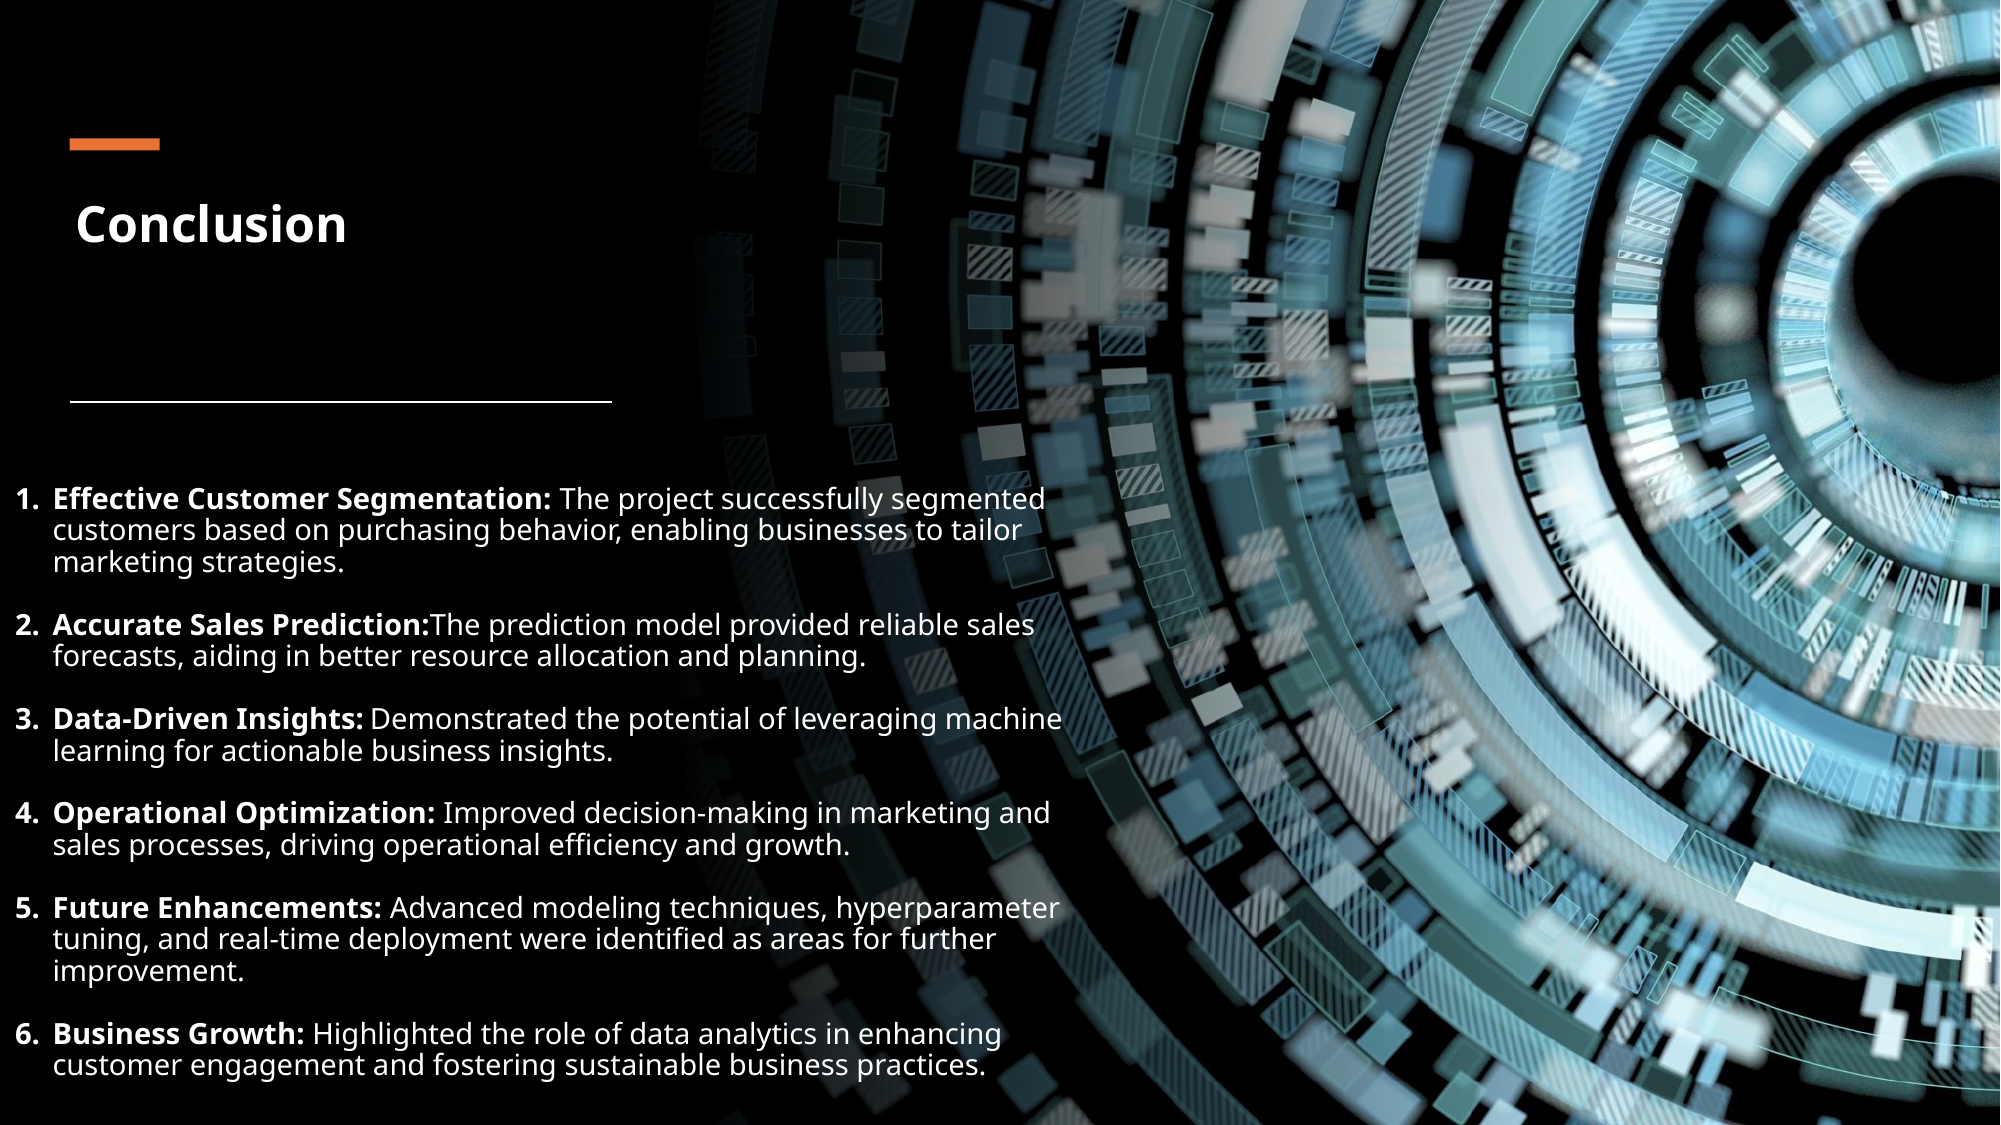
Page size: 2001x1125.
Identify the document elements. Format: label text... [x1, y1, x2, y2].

text_box [69, 399, 577, 404]
title Conclusion [60, 190, 577, 375]
list Effective Customer Segmentation: The project successfully segmented customers based on purchasing behavior, enabling businesses to tailor marketing strategies. Accurate Sales Prediction:The prediction model provided reliable sales forecasts, aiding in better resource allocation and planning. Data-Driven Insights: Demonstrated the potential of leveraging machine learning for actionable business insights. Operational Optimization: Improved decision-making in marketing and sales processes, driving operational efficiency and growth. Future Enhancements: Advanced modeling techniques, hyperparameter tuning, and real-time deployment were identified as areas for further improvement. Business Growth: Highlighted the role of data analytics in enhancing customer engagement and fostering sustainable business practices. [0, 476, 577, 1125]
picture [577, 0, 2000, 1125]
text_box [68, 137, 161, 152]
text_box [0, 0, 577, 476]
